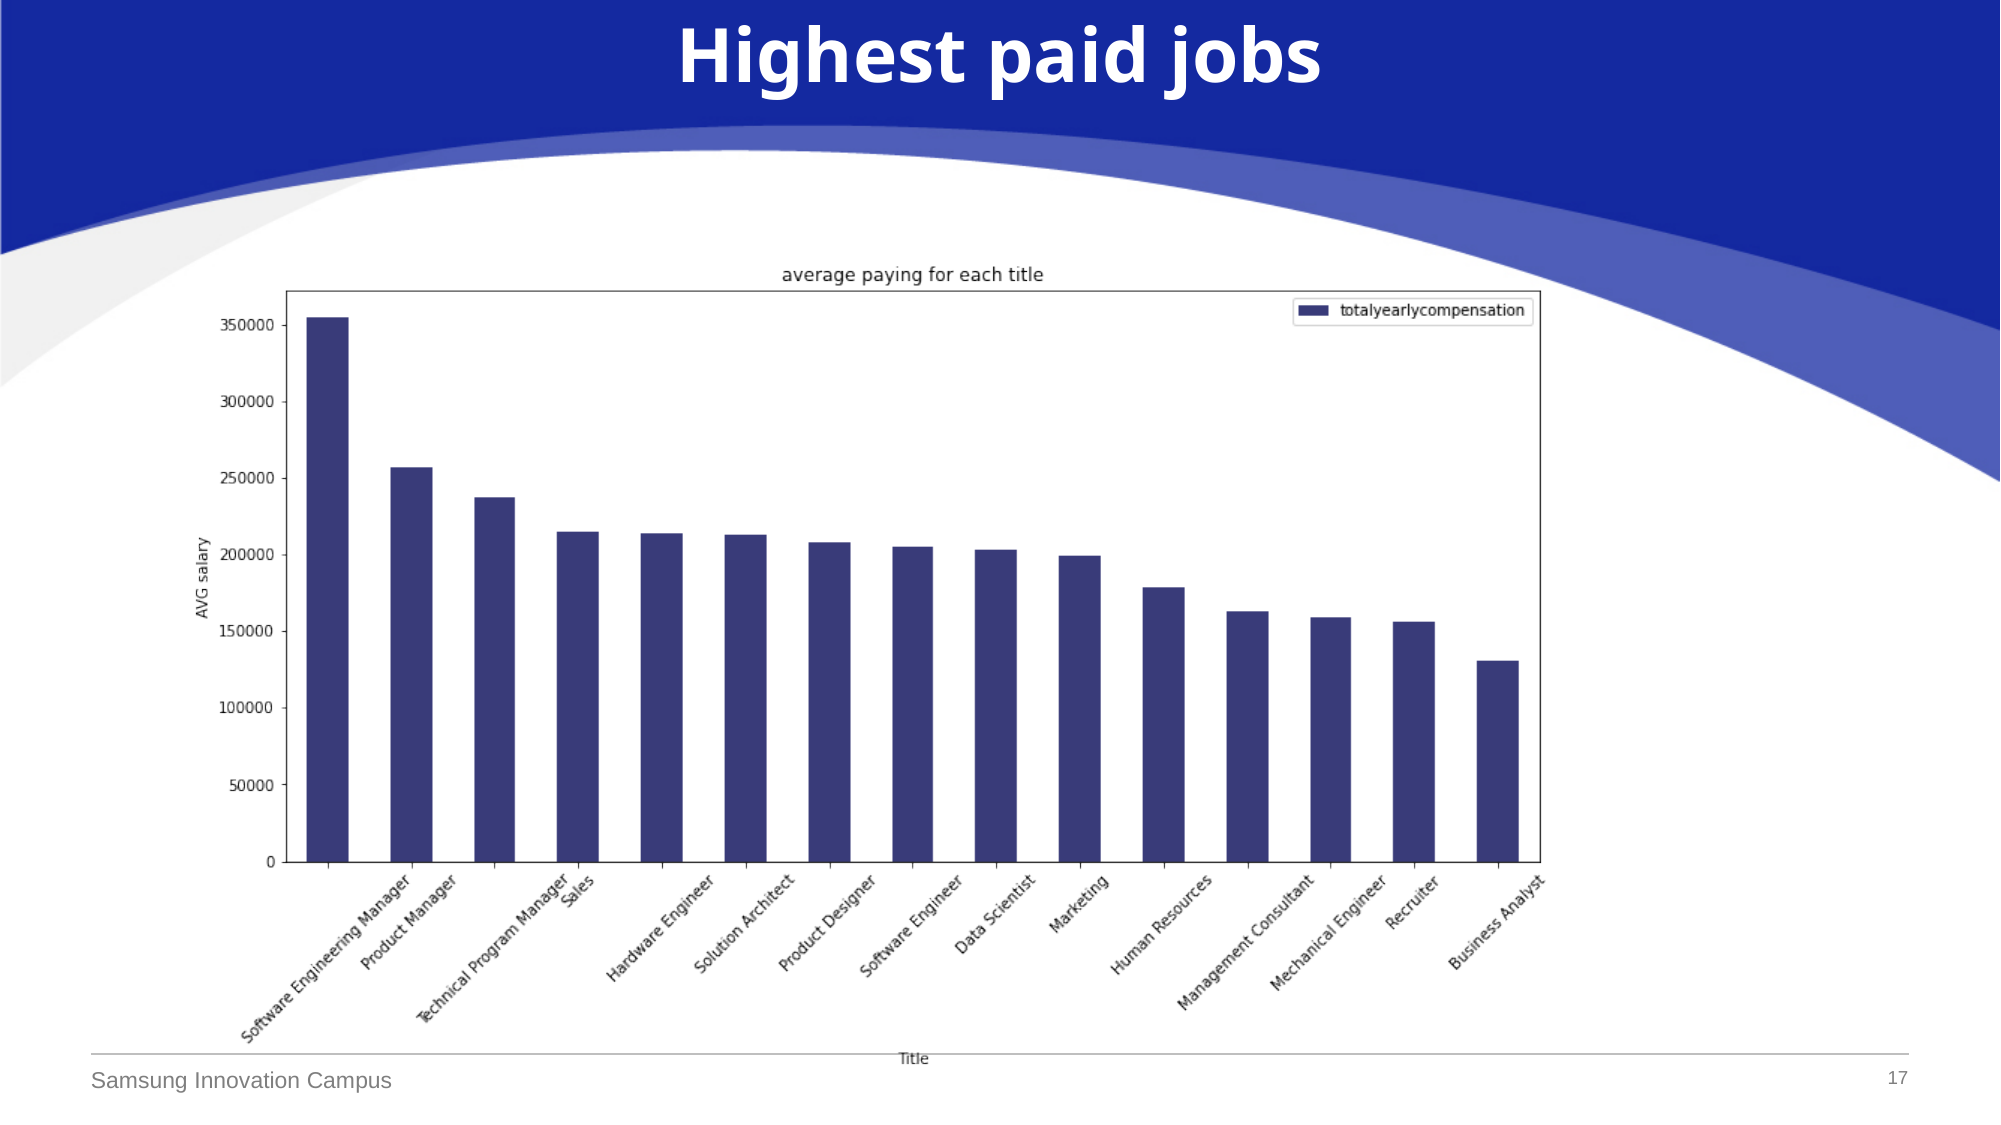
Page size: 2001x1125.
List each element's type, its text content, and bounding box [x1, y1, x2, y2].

picture [0, 0, 2000, 1125]
text_box Highest paid jobs [187, 0, 1812, 105]
